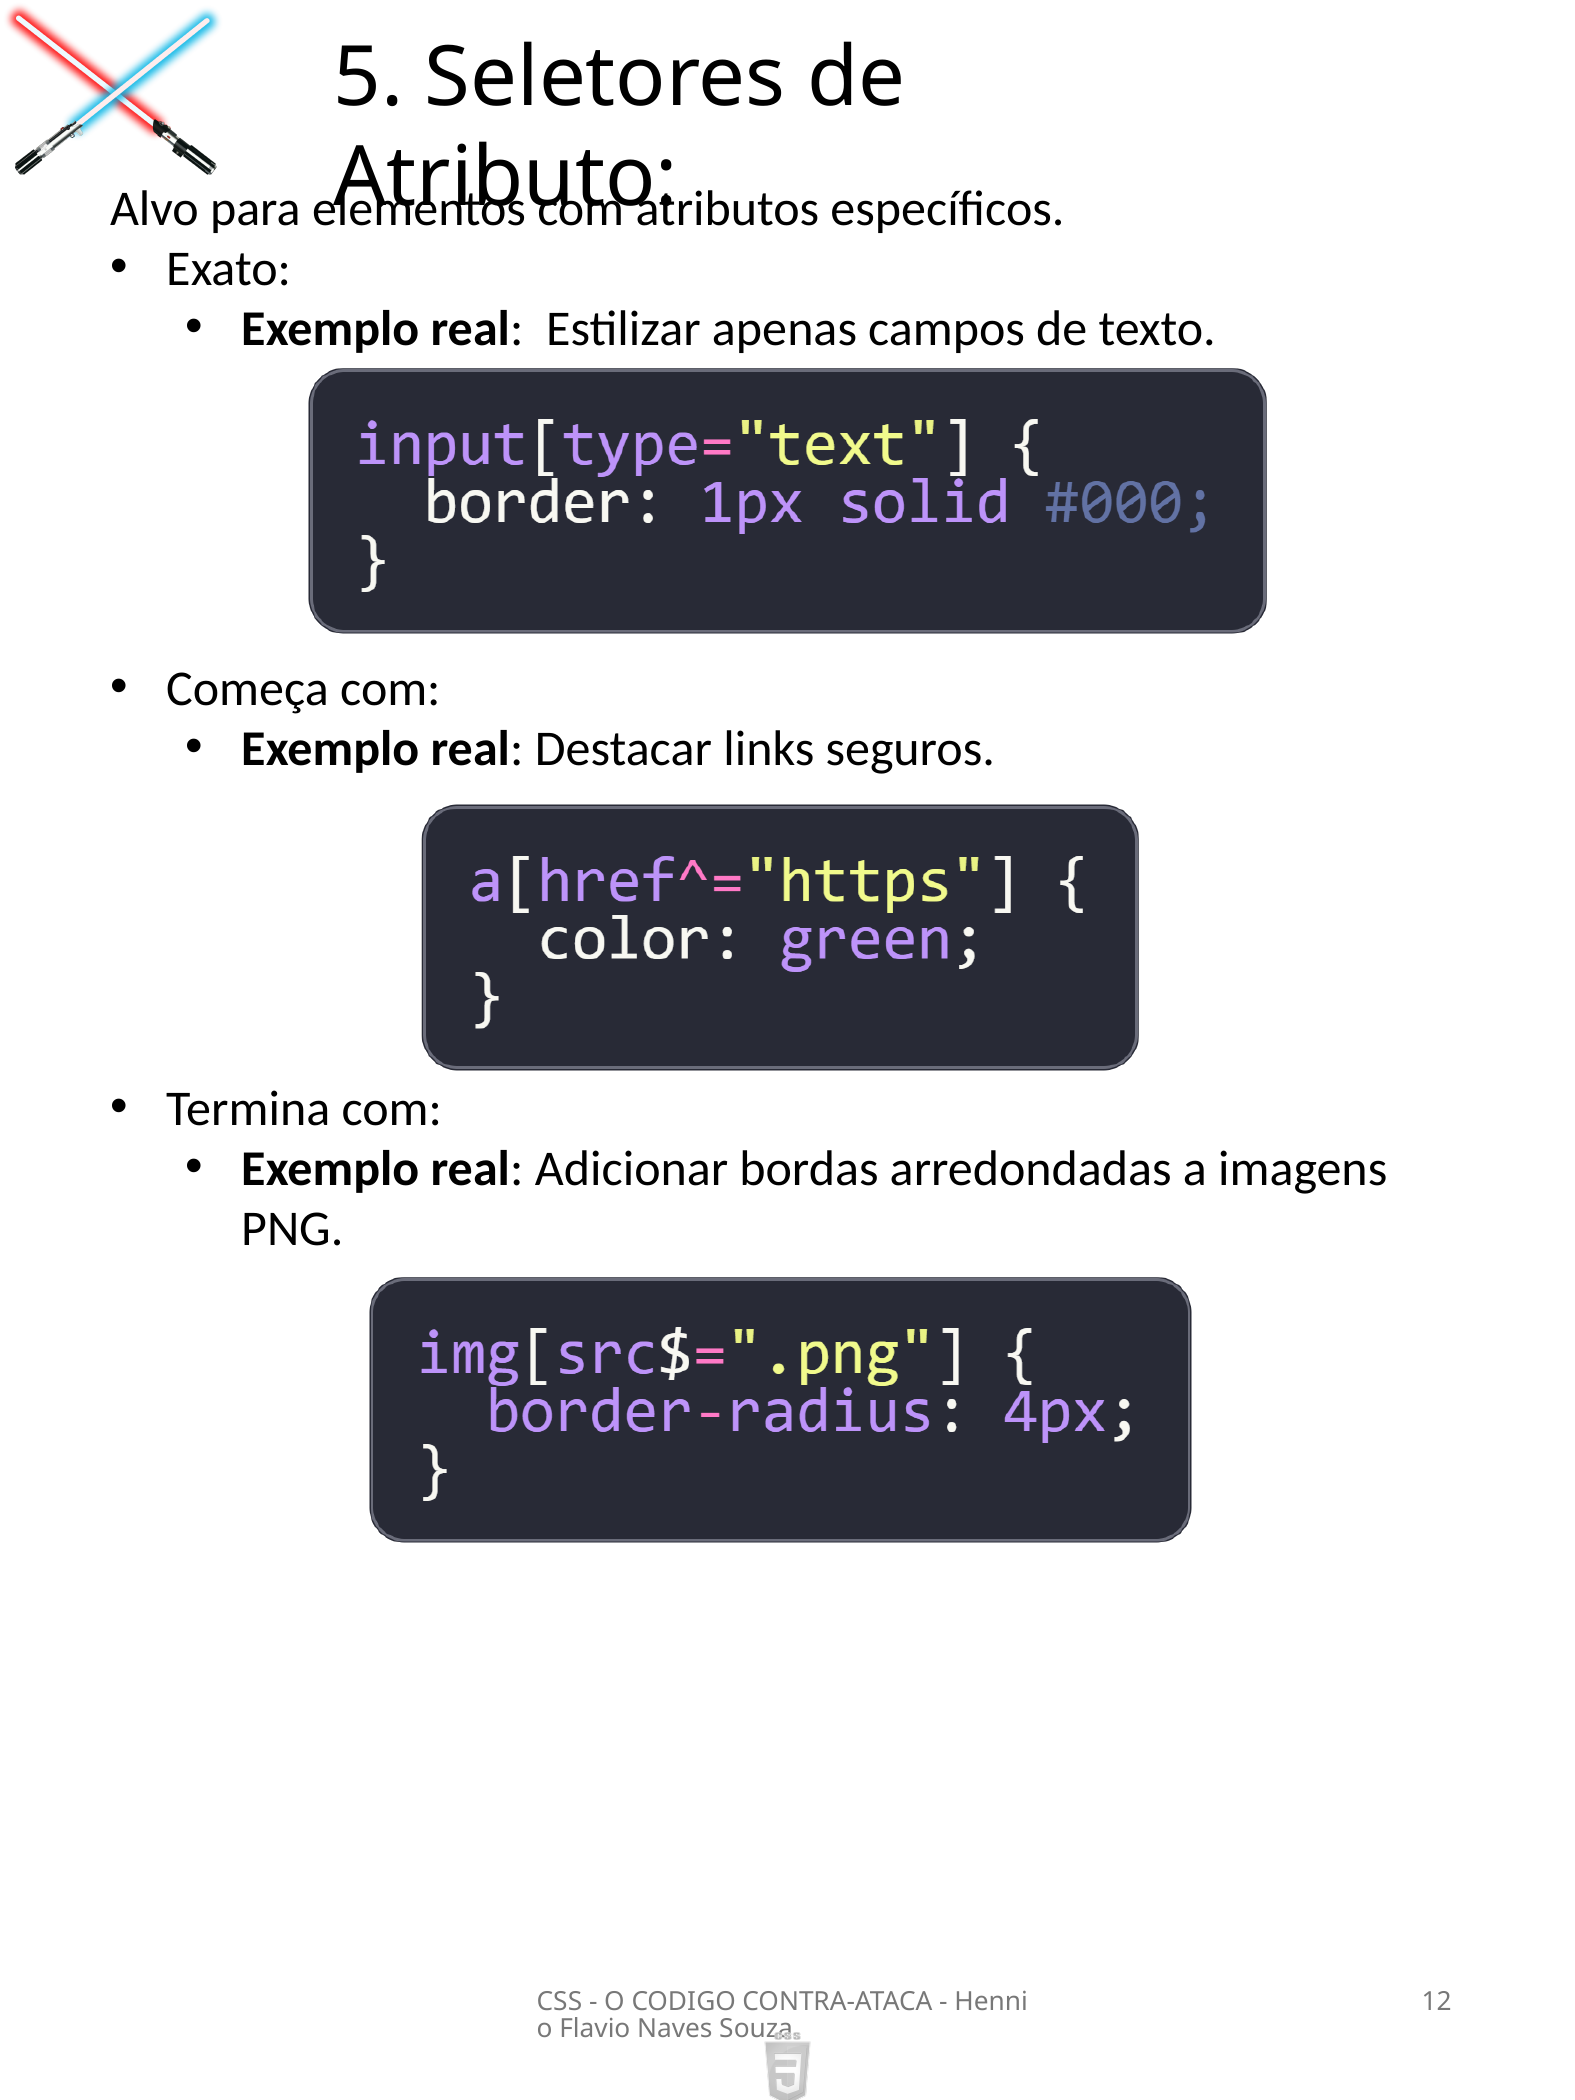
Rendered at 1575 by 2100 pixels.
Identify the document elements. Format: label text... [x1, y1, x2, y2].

picture [749, 2030, 826, 2100]
slide_number 12 [1112, 1946, 1467, 2059]
text_box 5. Seletores de Atributo: [318, 14, 1243, 140]
picture [0, 0, 1575, 1770]
footer CSS - O CODIGO CONTRA-ATACA - Hennio Flavio Naves Souza [521, 1946, 1054, 2059]
